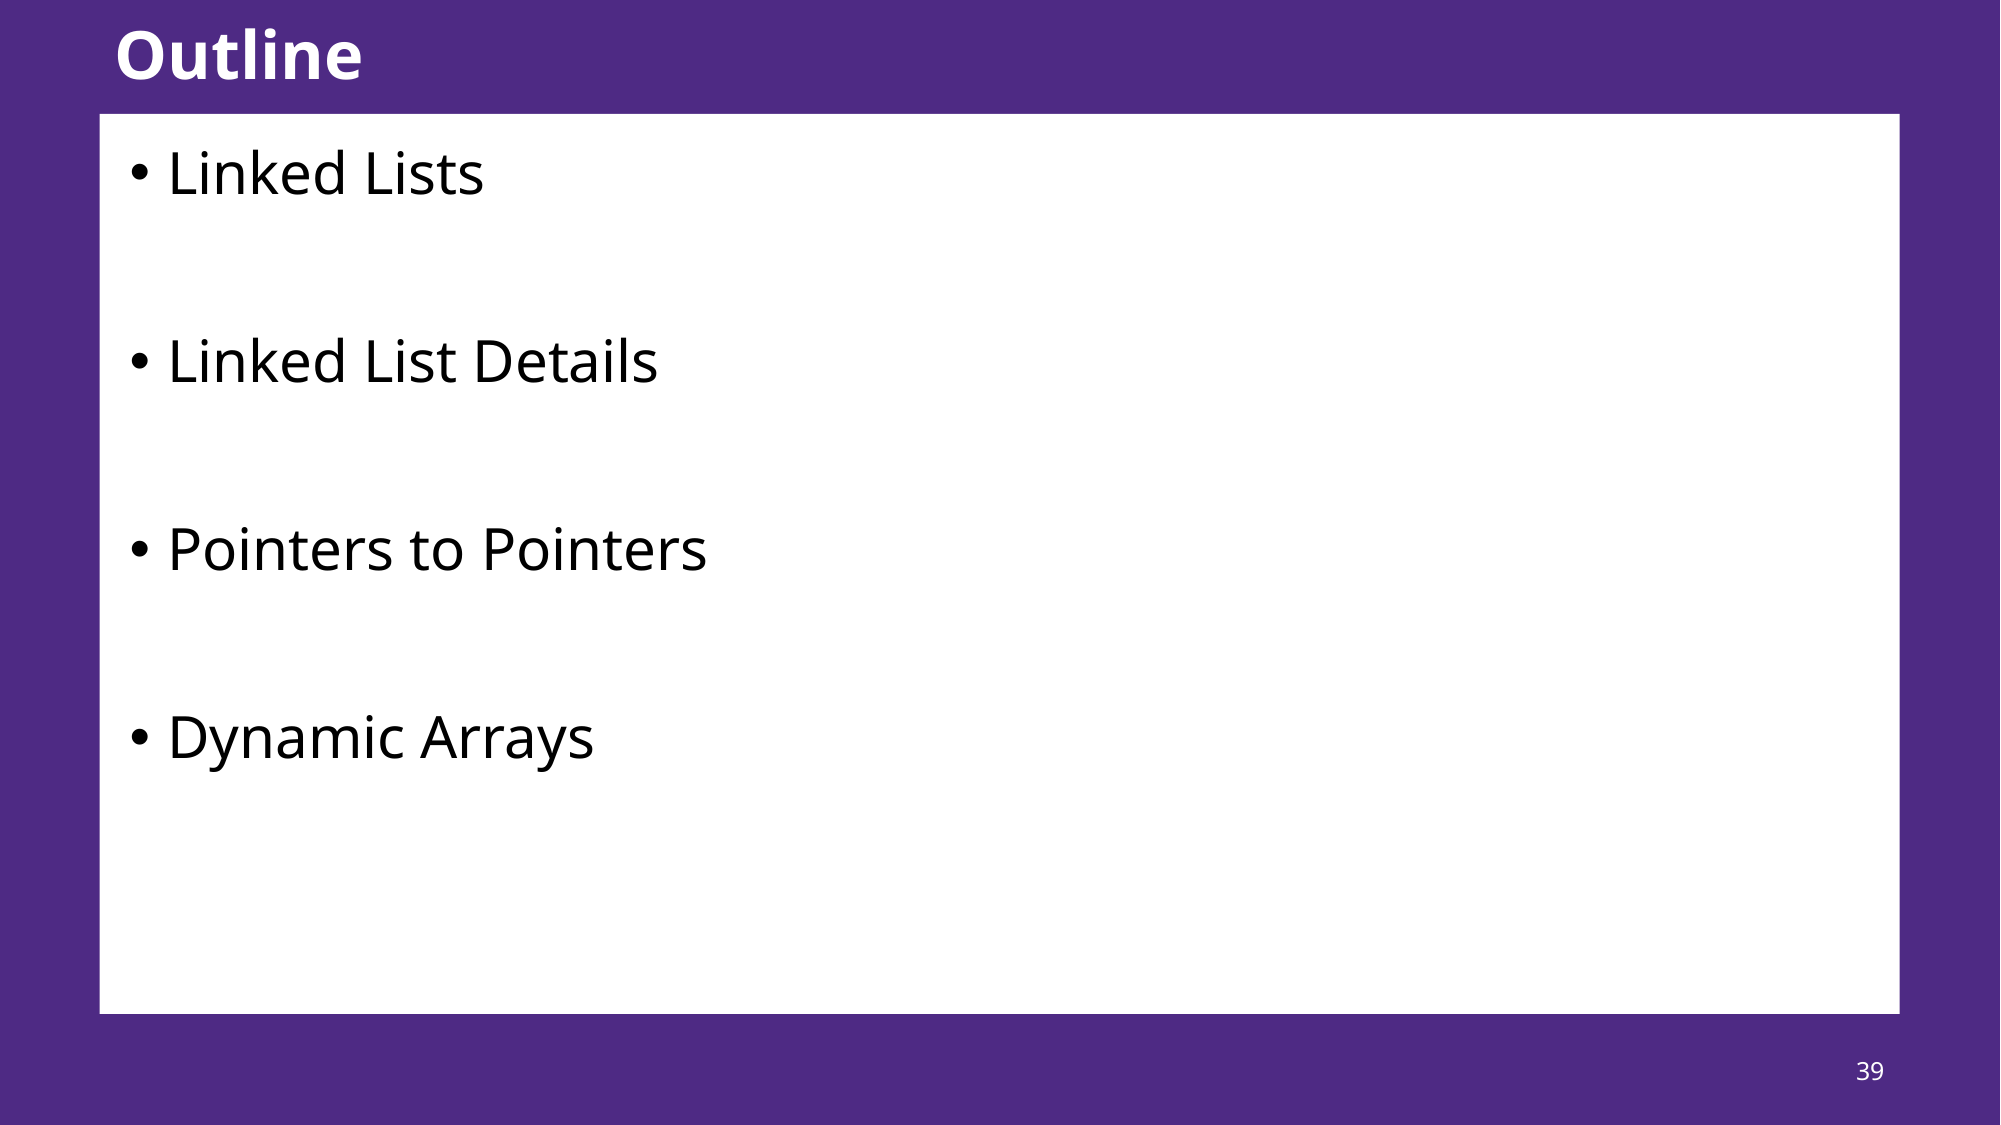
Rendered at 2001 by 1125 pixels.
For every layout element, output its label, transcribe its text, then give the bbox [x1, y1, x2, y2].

list Linked Lists Linked List Details Pointers to Pointers Dynamic Arrays [99, 114, 1900, 1014]
slide_number 39 [1749, 1042, 1900, 1103]
title Outline [99, 1, 1900, 114]
